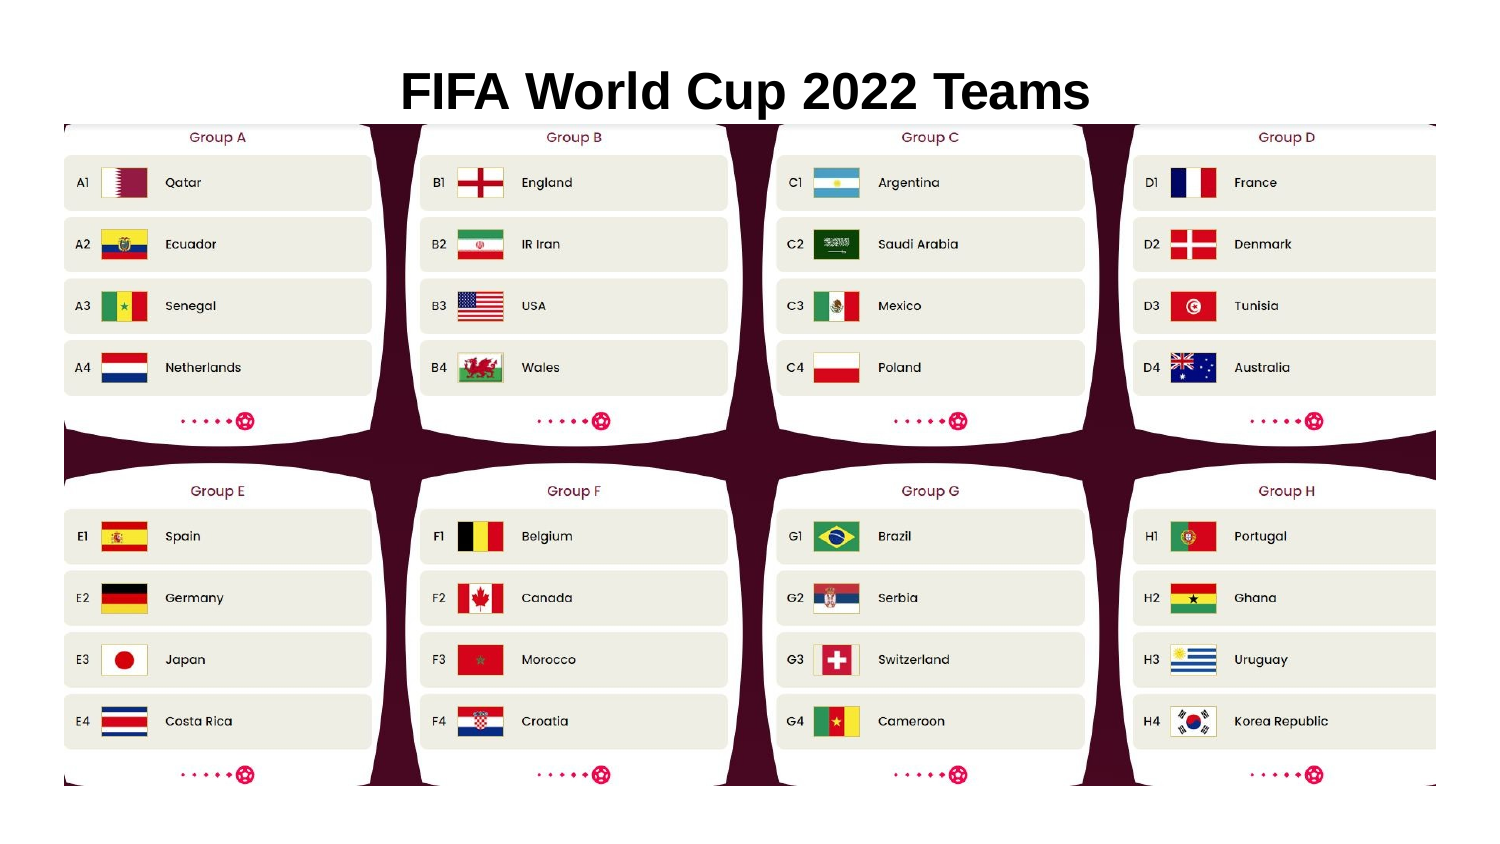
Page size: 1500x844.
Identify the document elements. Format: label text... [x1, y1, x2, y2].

picture [64, 124, 1436, 787]
title FIFA World Cup 2022 Teams [398, 54, 1101, 122]
